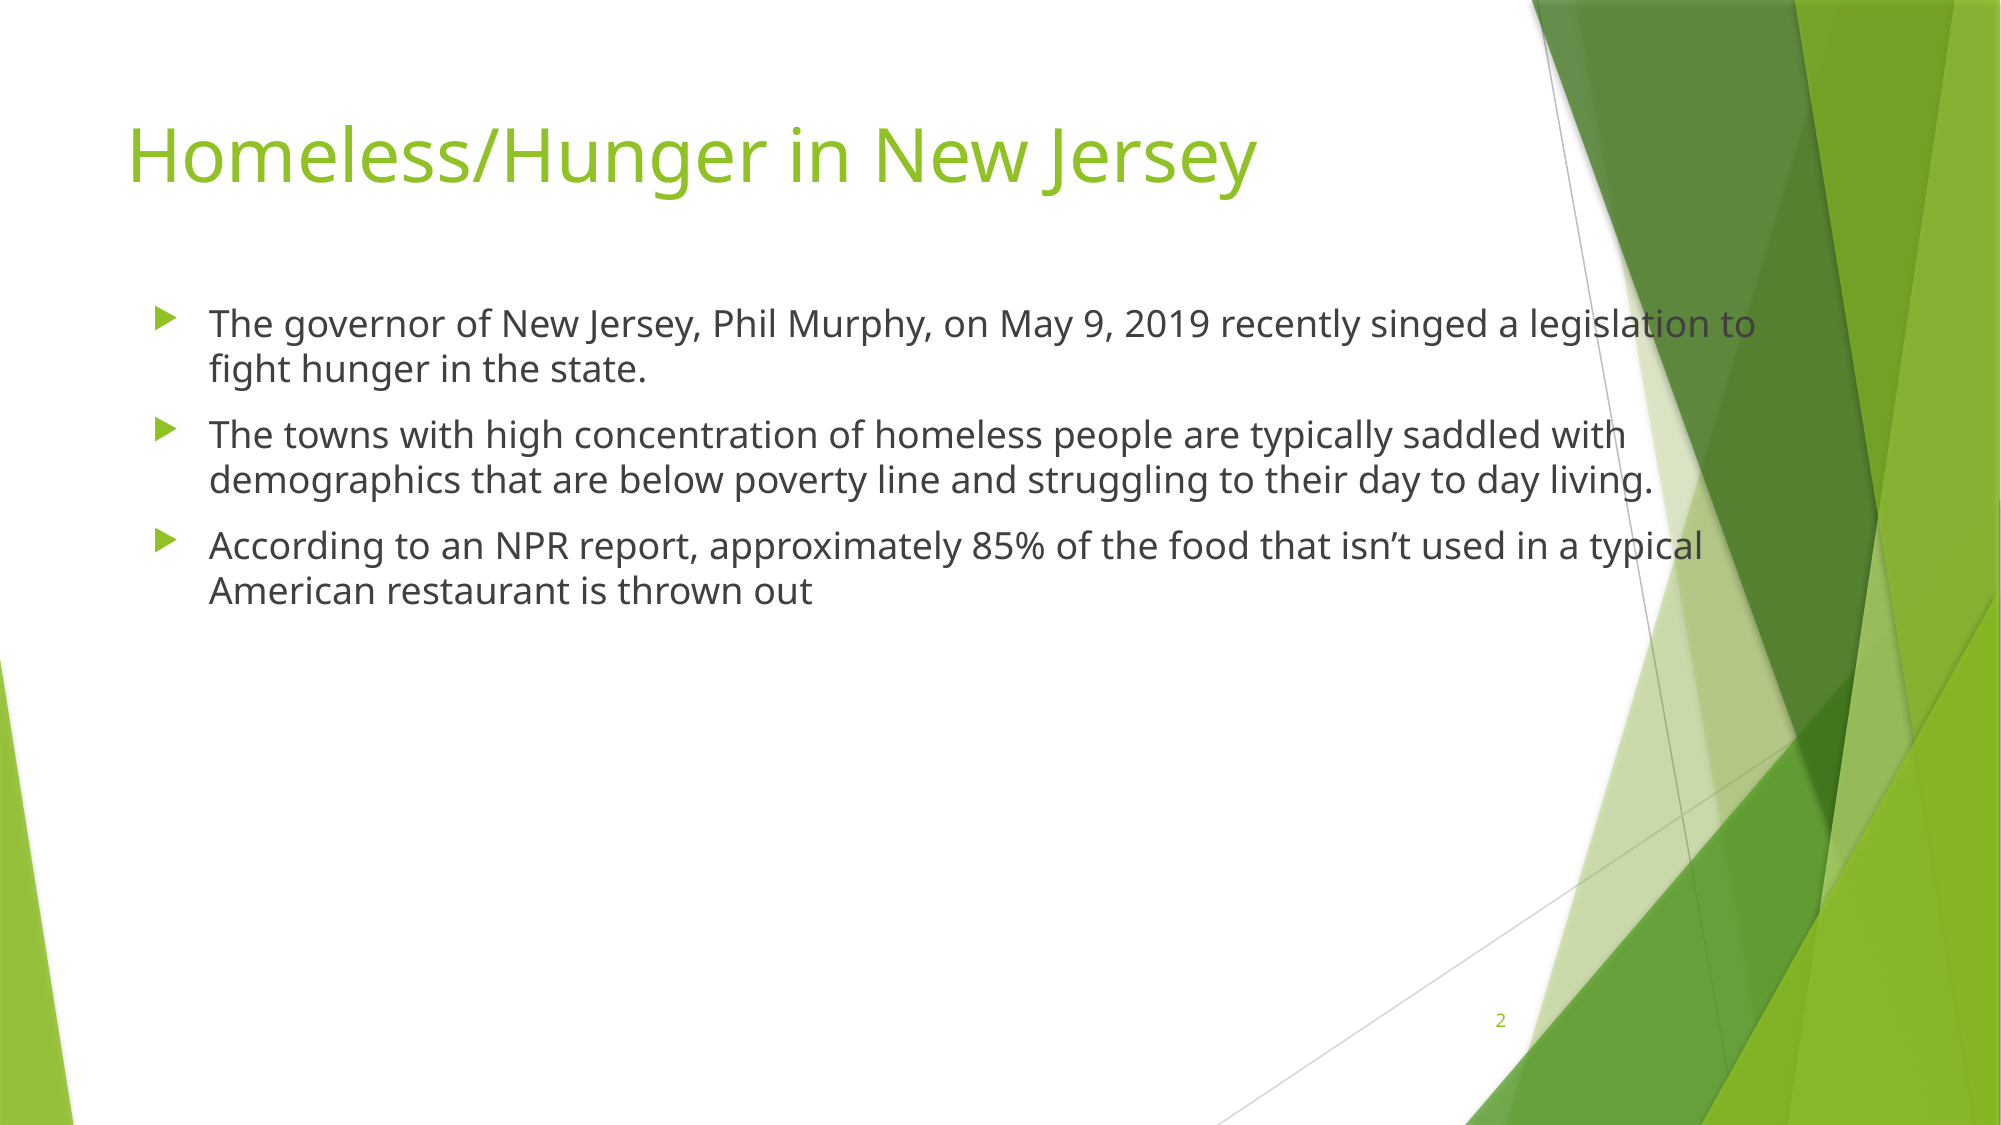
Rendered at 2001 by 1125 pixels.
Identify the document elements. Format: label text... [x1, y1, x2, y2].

title Homeless/Hunger in New Jersey [111, 99, 1522, 317]
list The governor of New Jersey, Phil Murphy, on May 9, 2019 recently singed a legislation to fight hunger in the state. The towns with high concentration of homeless people are typically saddled with demographics that are below poverty line and struggling to their day to day living. According to an NPR report, approximately 85% of the food that isn’t used in a typical American restaurant is thrown out [137, 292, 1863, 1007]
slide_number 2 [1409, 991, 1522, 1051]
